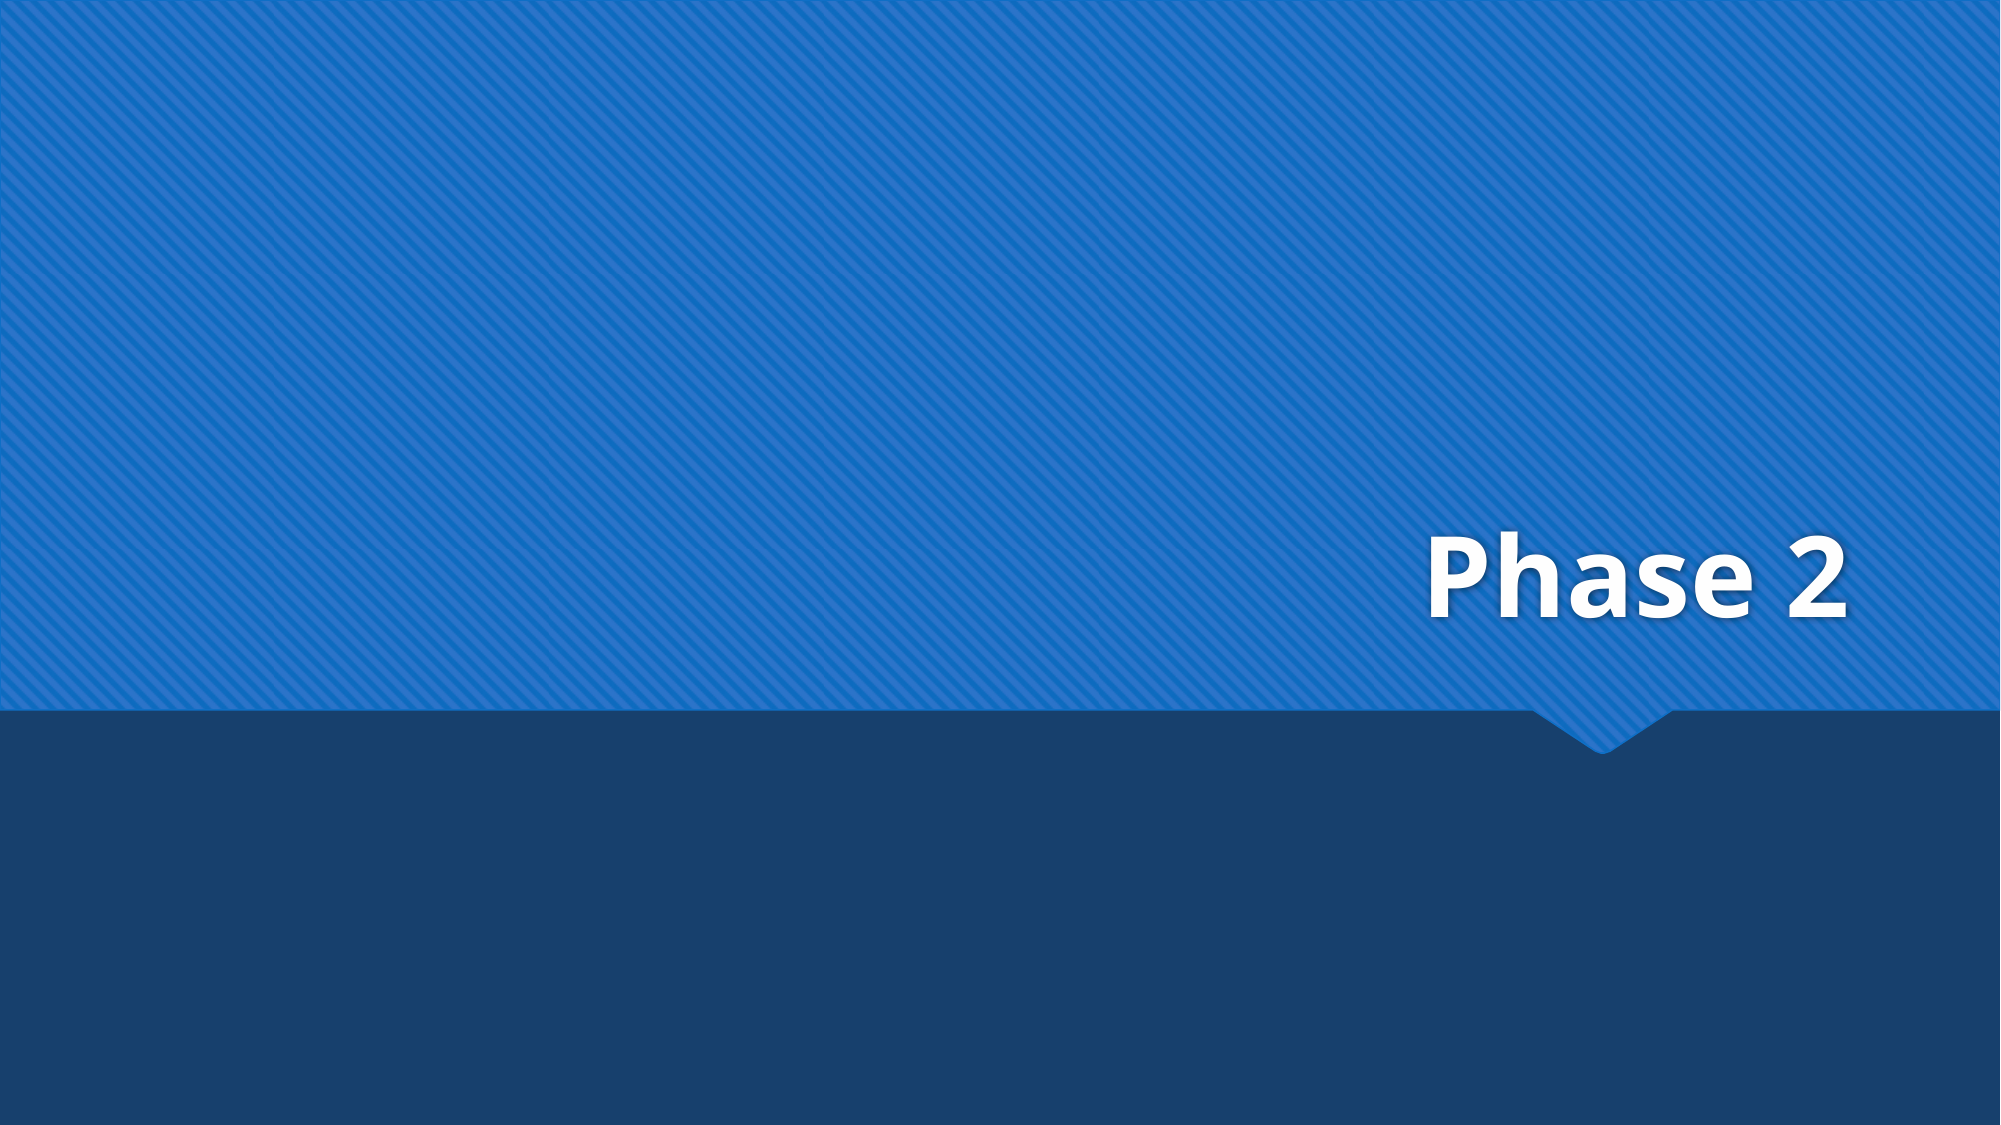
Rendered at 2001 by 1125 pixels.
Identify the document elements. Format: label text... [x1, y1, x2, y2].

title Phase 2 [132, 160, 1866, 648]
